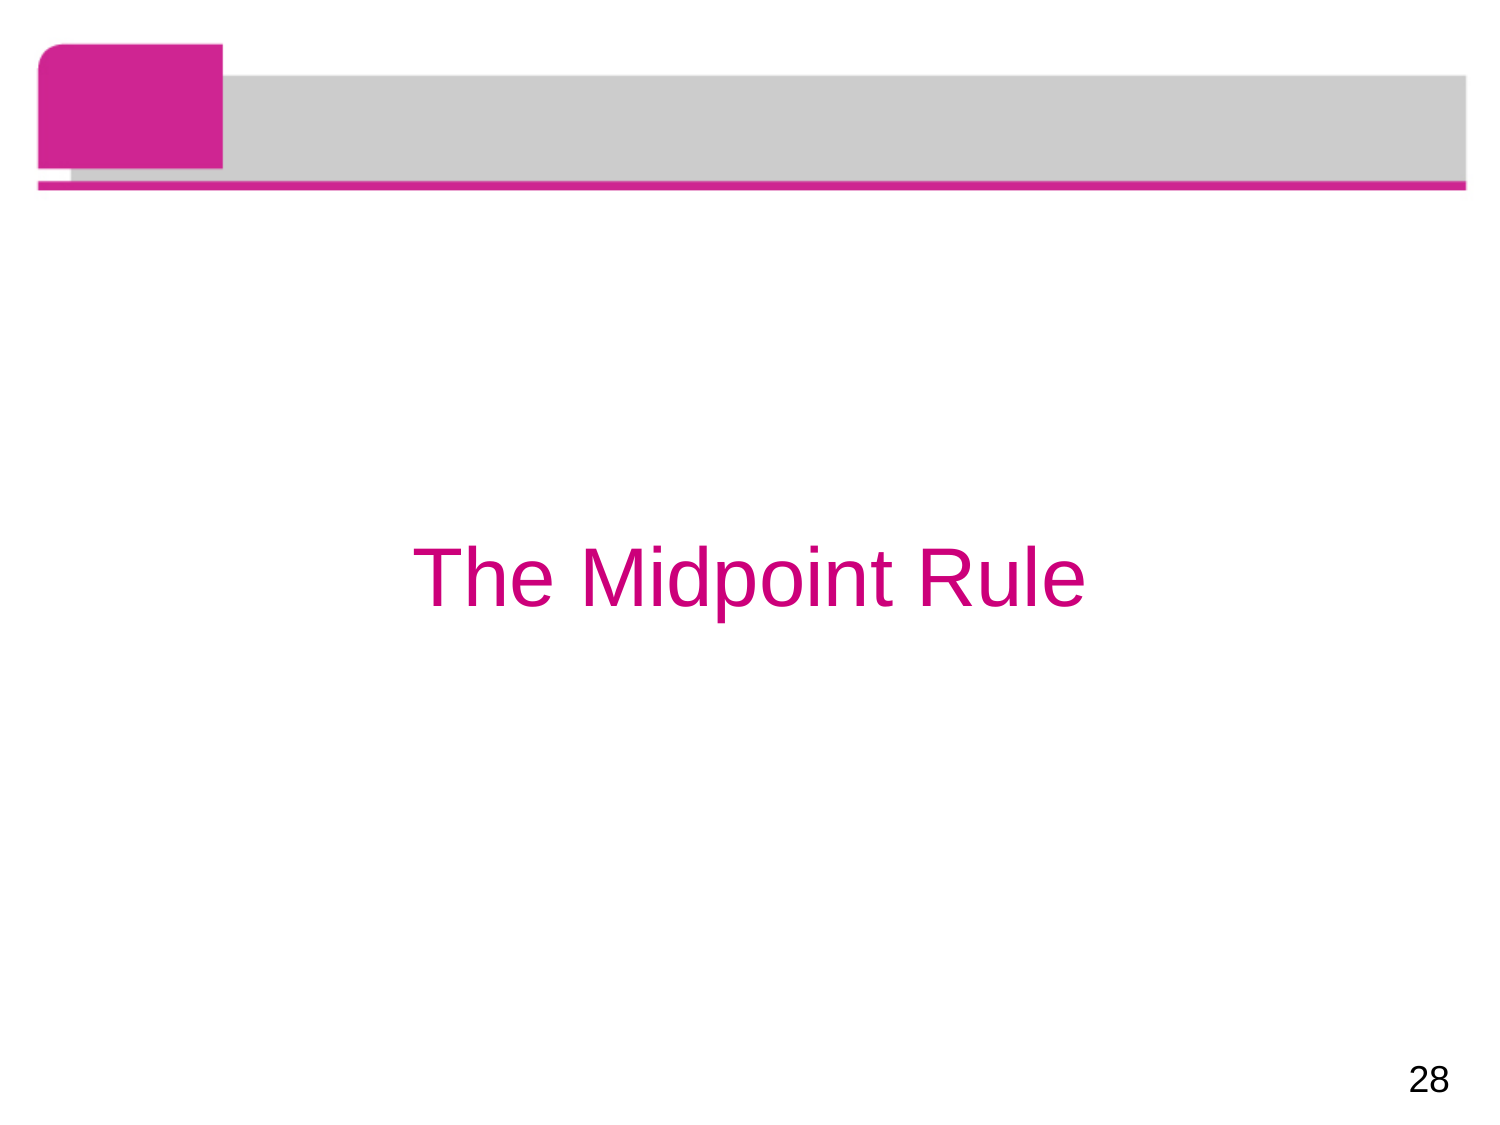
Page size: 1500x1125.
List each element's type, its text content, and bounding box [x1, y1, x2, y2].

text_box The Midpoint Rule [75, 516, 1425, 667]
picture [23, 37, 1488, 211]
